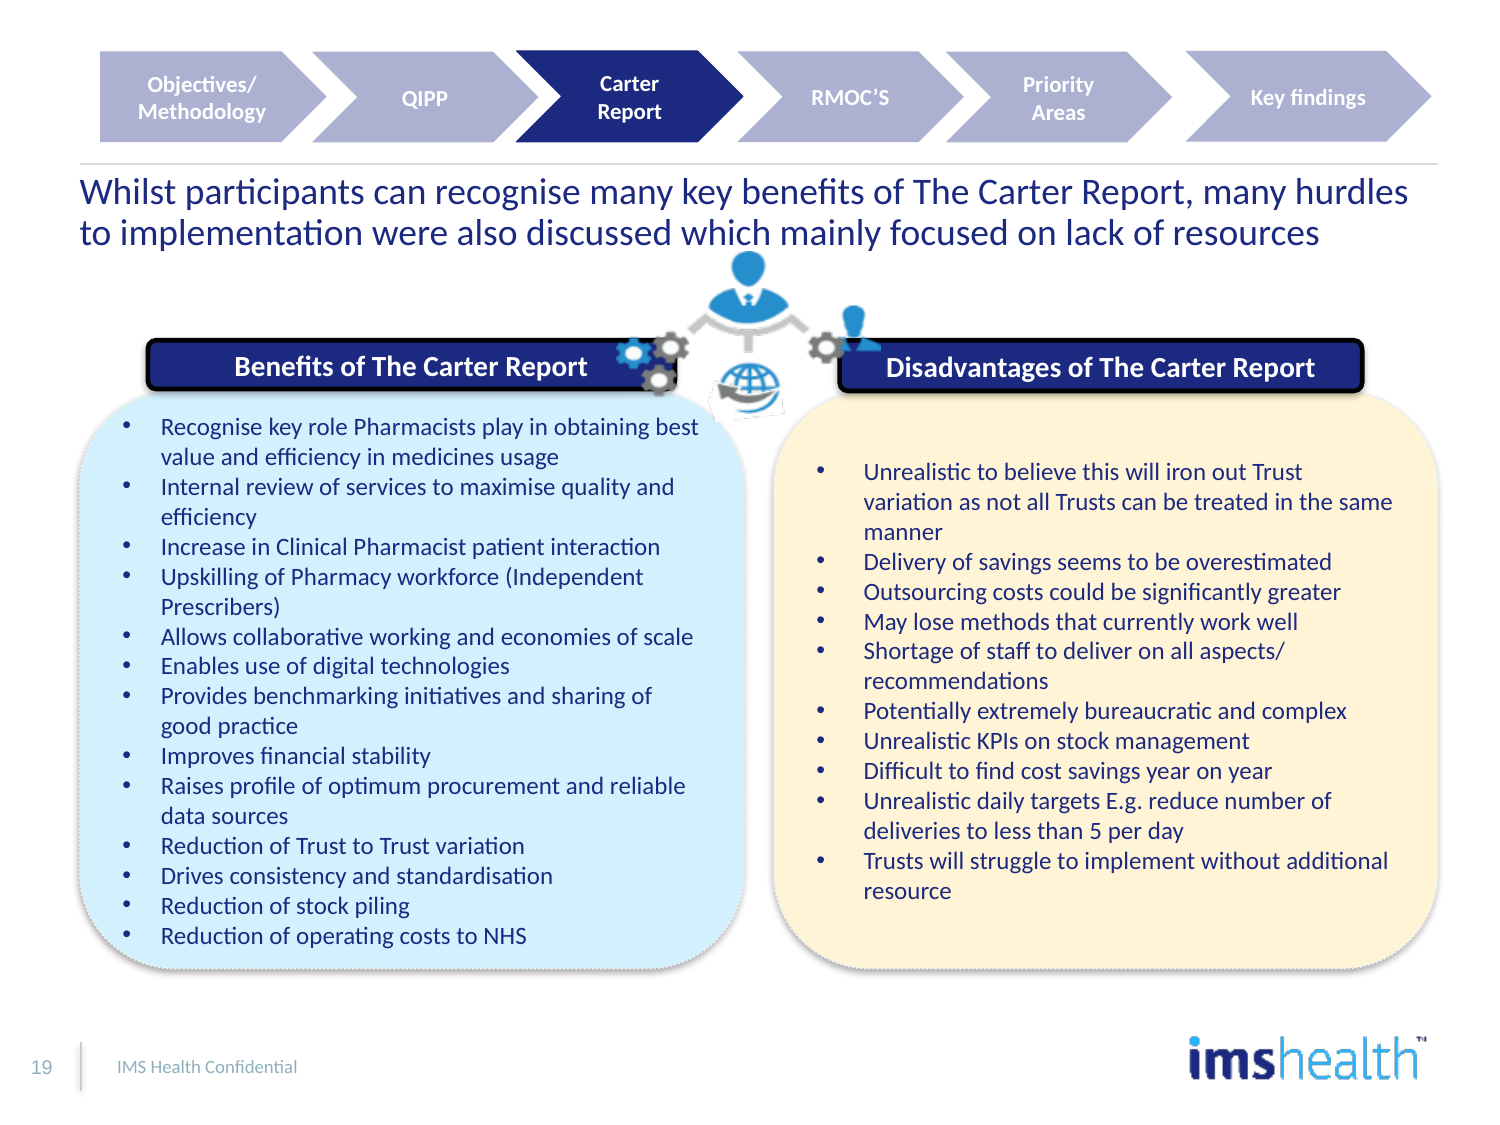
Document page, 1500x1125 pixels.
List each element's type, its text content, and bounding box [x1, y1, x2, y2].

text_box Recognise key role Pharmacists play in obtaining best value and efficiency in medicines usage Internal review of services to maximise quality and efficiency Increase in Clinical Pharmacist patient interaction Upskilling of Pharmacy workforce (Independent Prescribers) Allows collaborative working and economies of scale Enables use of digital technologies Provides benchmarking initiatives and sharing of good practice Improves financial stability Raises profile of optimum procurement and reliable data sources Reduction of Trust to Trust variation Drives consistency and standardisation Reduction of stock piling Reduction of operating costs to NHS [78, 394, 745, 970]
text_box QIPP [309, 49, 541, 145]
text_box Disadvantages of The Carter Report [887, 339, 1363, 392]
title Whilst participants can recognise many key benefits of The Carter Report, many hurdles to implementation were also discussed which mainly focused on lack of resources [79, 170, 1438, 254]
text_box Objectives/ Methodology [98, 49, 329, 145]
text_box Priority Areas [943, 49, 1175, 145]
text_box Unrealistic to believe this will iron out Trust variation as not all Trusts can be treated in the same manner Delivery of savings seems to be overestimated Outsourcing costs could be significantly greater May lose methods that currently work well Shortage of staff to deliver on all aspects/ recommendations Potentially extremely bureaucratic and complex Unrealistic KPIs on stock management Difficult to find cost savings year on year Unrealistic daily targets E.g. reduce number of deliveries to less than 5 per day Trusts will struggle to implement without additional resource [772, 393, 1439, 970]
picture [1187, 1029, 1428, 1091]
text_box RMOC’S [735, 49, 966, 145]
picture [616, 251, 882, 423]
text_box Benefits of The Carter Report [147, 339, 611, 390]
text_box Key findings [1183, 48, 1434, 144]
text_box Carter Report [514, 48, 746, 144]
footer IMS Health Confidential [102, 1036, 1042, 1097]
